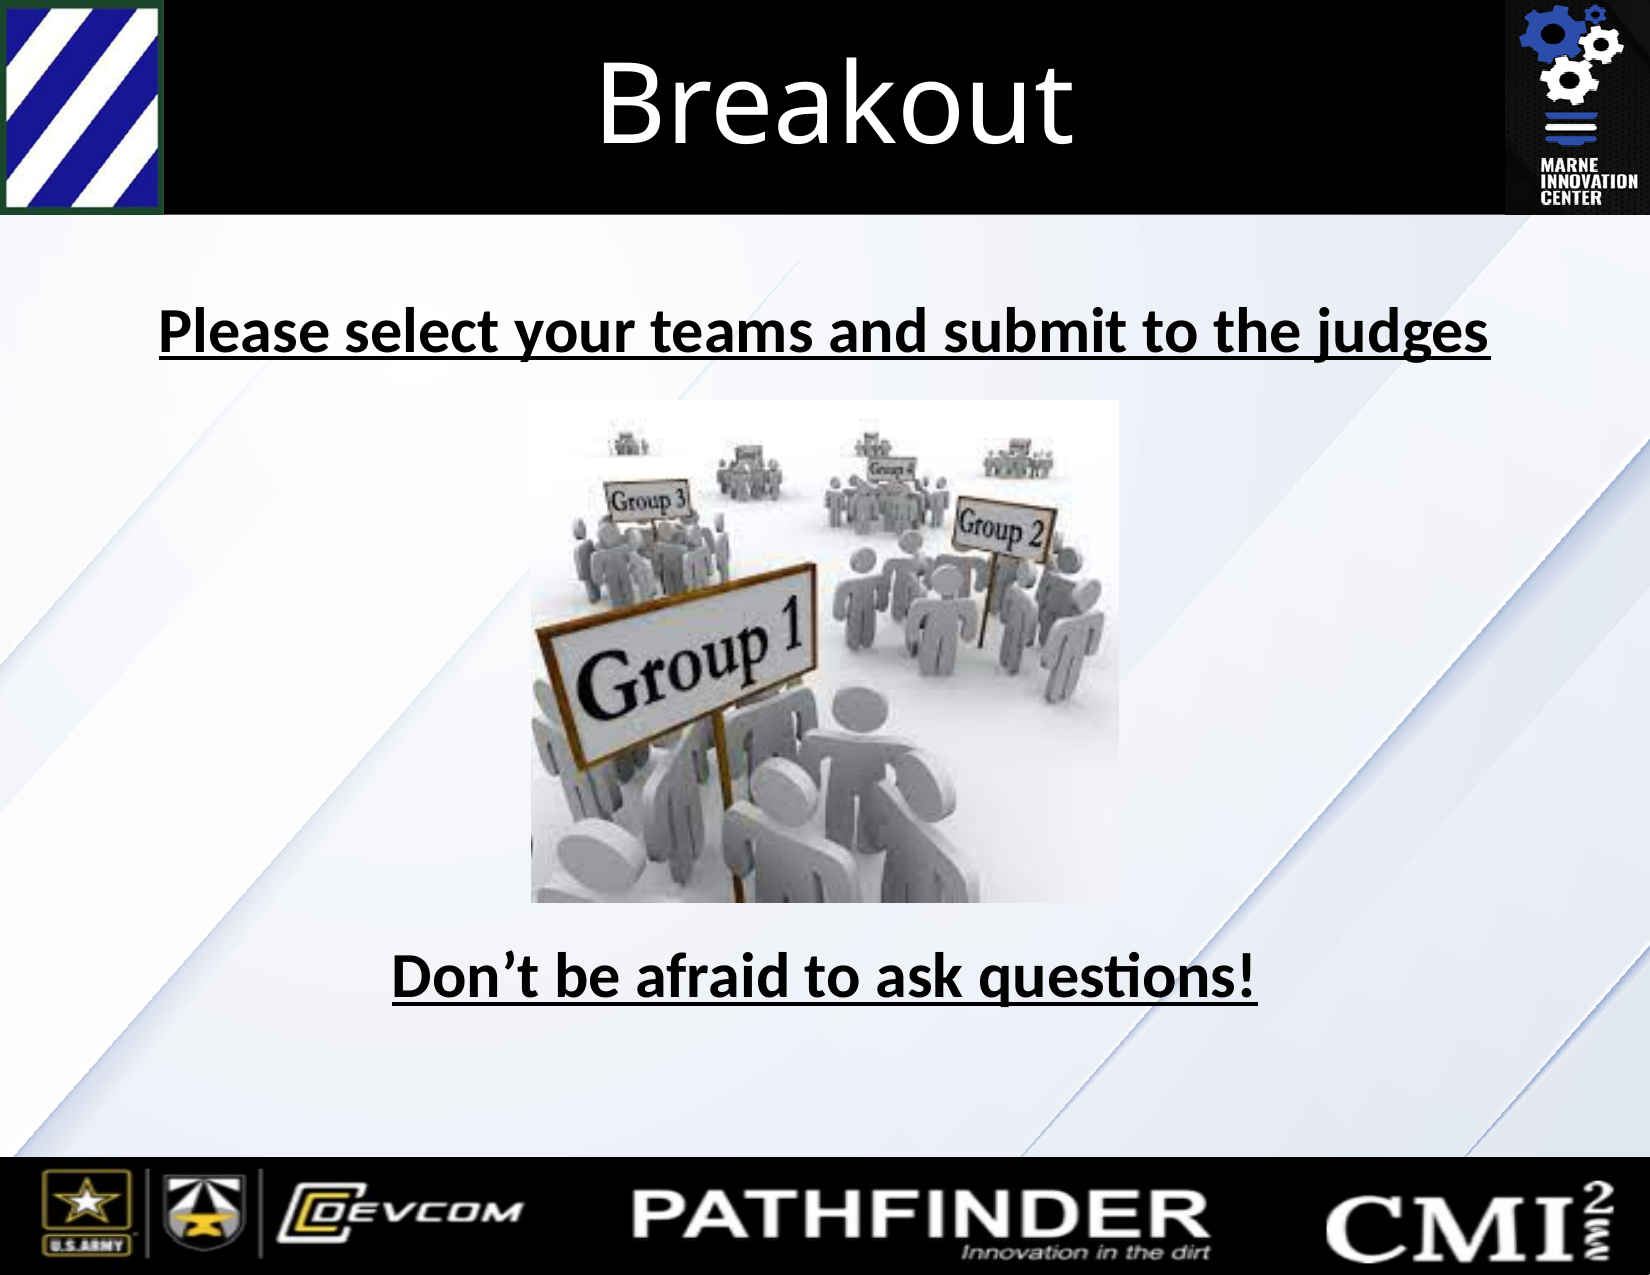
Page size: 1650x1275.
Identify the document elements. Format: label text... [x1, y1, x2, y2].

title Breakout [163, 0, 1506, 215]
list Please select your teams and submit to the judges Don’t be afraid to ask questions! [113, 238, 1537, 1112]
picture [0, 0, 1650, 1275]
